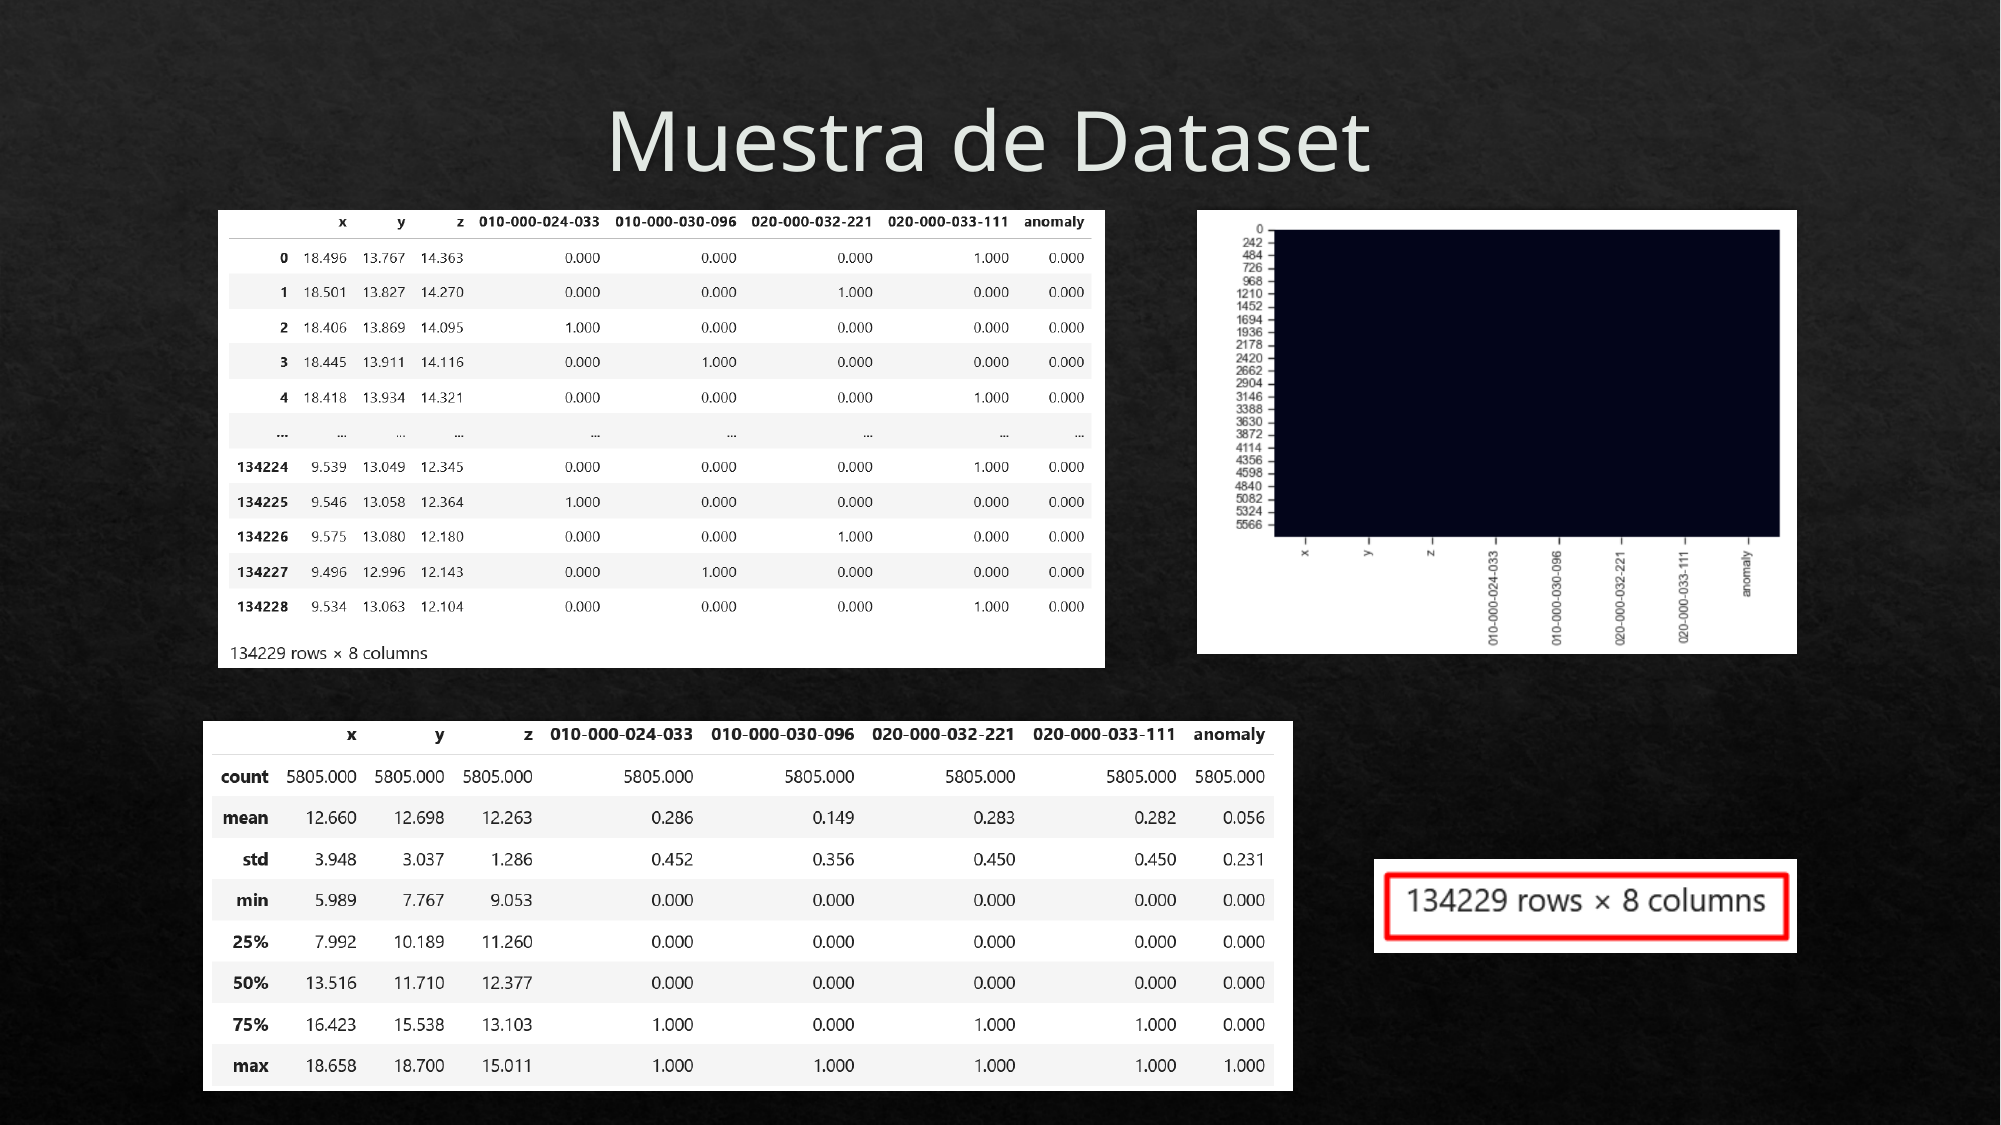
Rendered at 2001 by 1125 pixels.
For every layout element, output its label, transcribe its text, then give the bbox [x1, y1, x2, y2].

title Muestra de Dataset [150, 34, 1850, 241]
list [202, 721, 1294, 1091]
picture [1374, 859, 1798, 953]
picture [1197, 209, 1798, 654]
picture [218, 209, 1105, 668]
